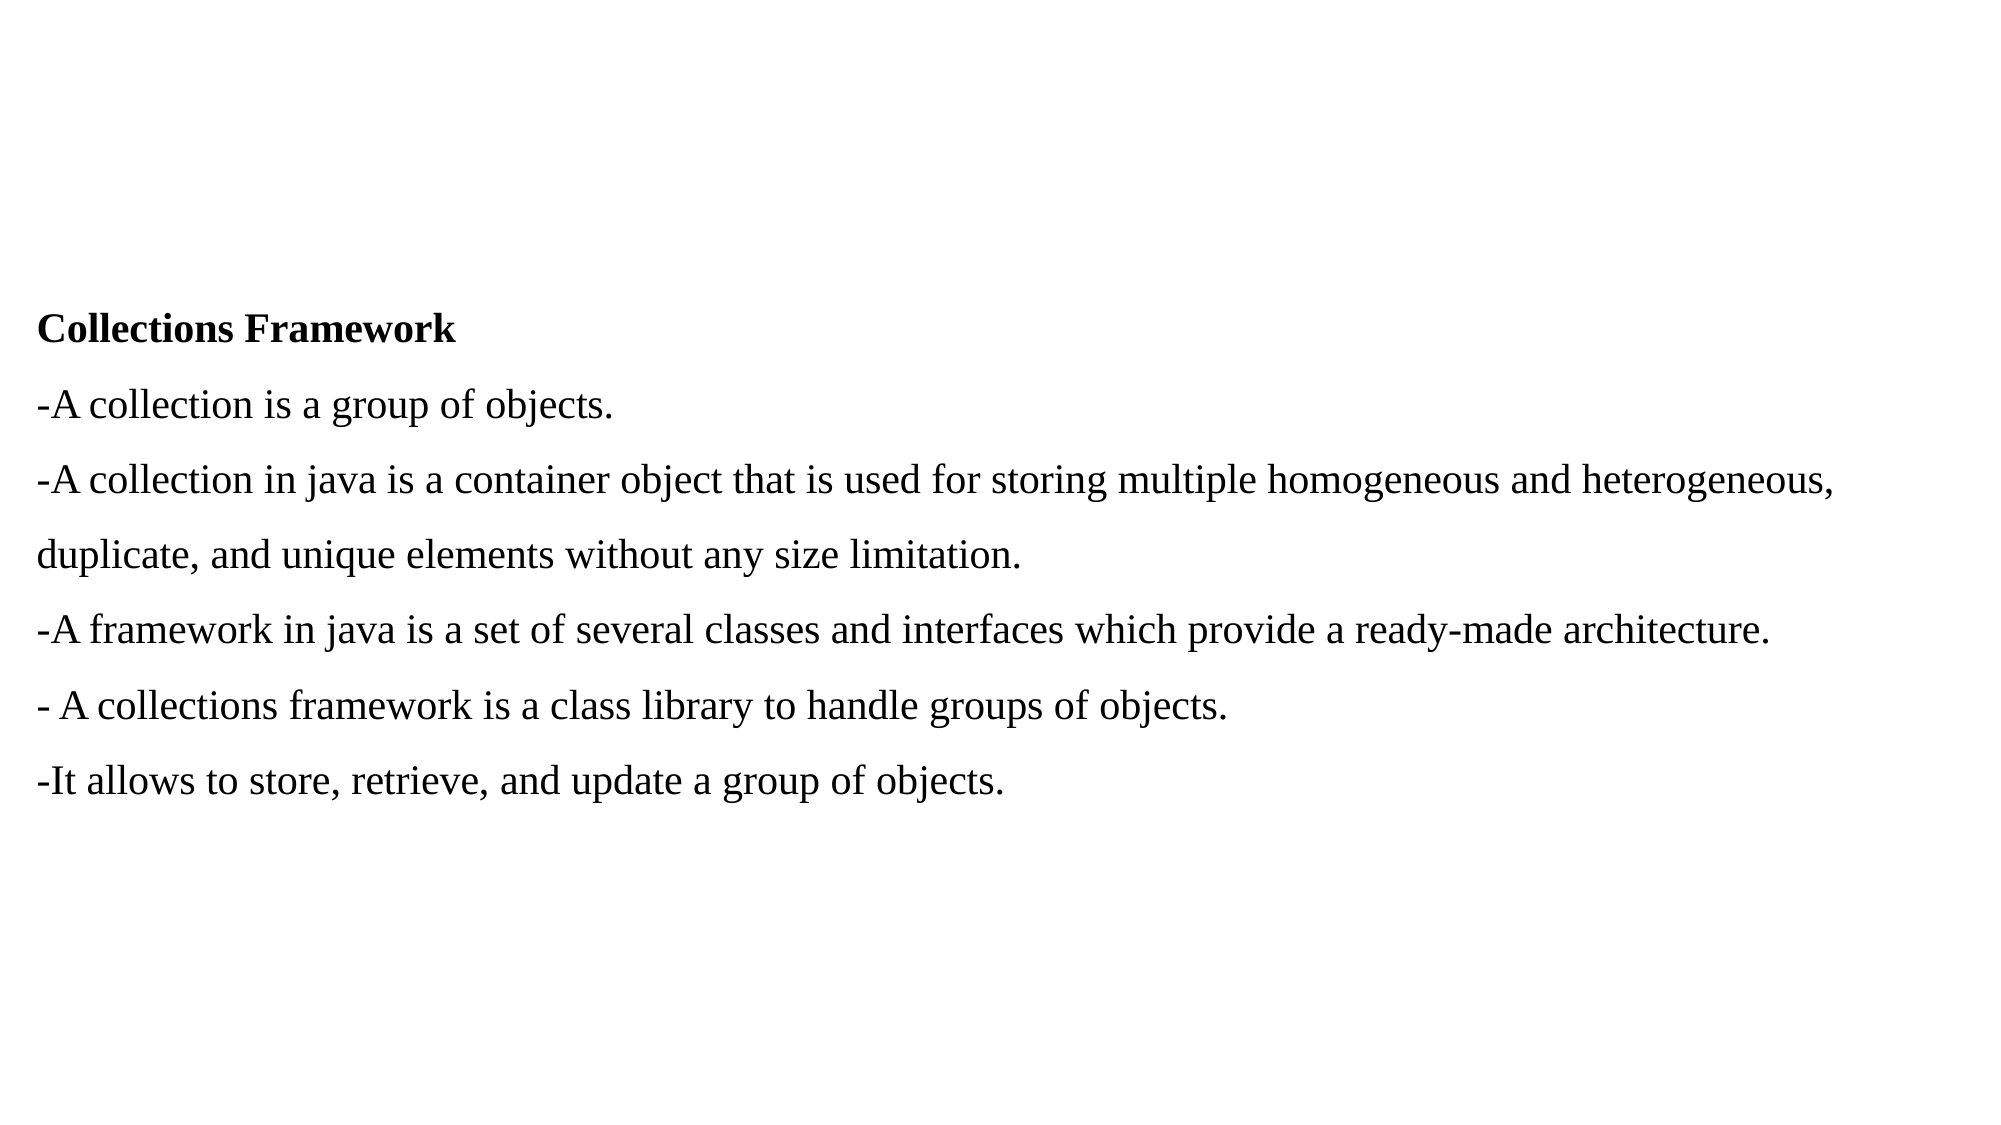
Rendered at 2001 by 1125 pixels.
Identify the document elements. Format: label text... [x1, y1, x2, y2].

title Collections Framework -A collection is a group of objects. -A collection in java is a container object that is used for storing multiple homogeneous and heterogeneous, duplicate, and unique elements without any size limitation. -A framework in java is a set of several classes and interfaces which provide a ready-made architecture. - A collections framework is a class library to handle groups of objects. -It allows to store, retrieve, and update a group of objects. [21, 41, 1972, 1098]
